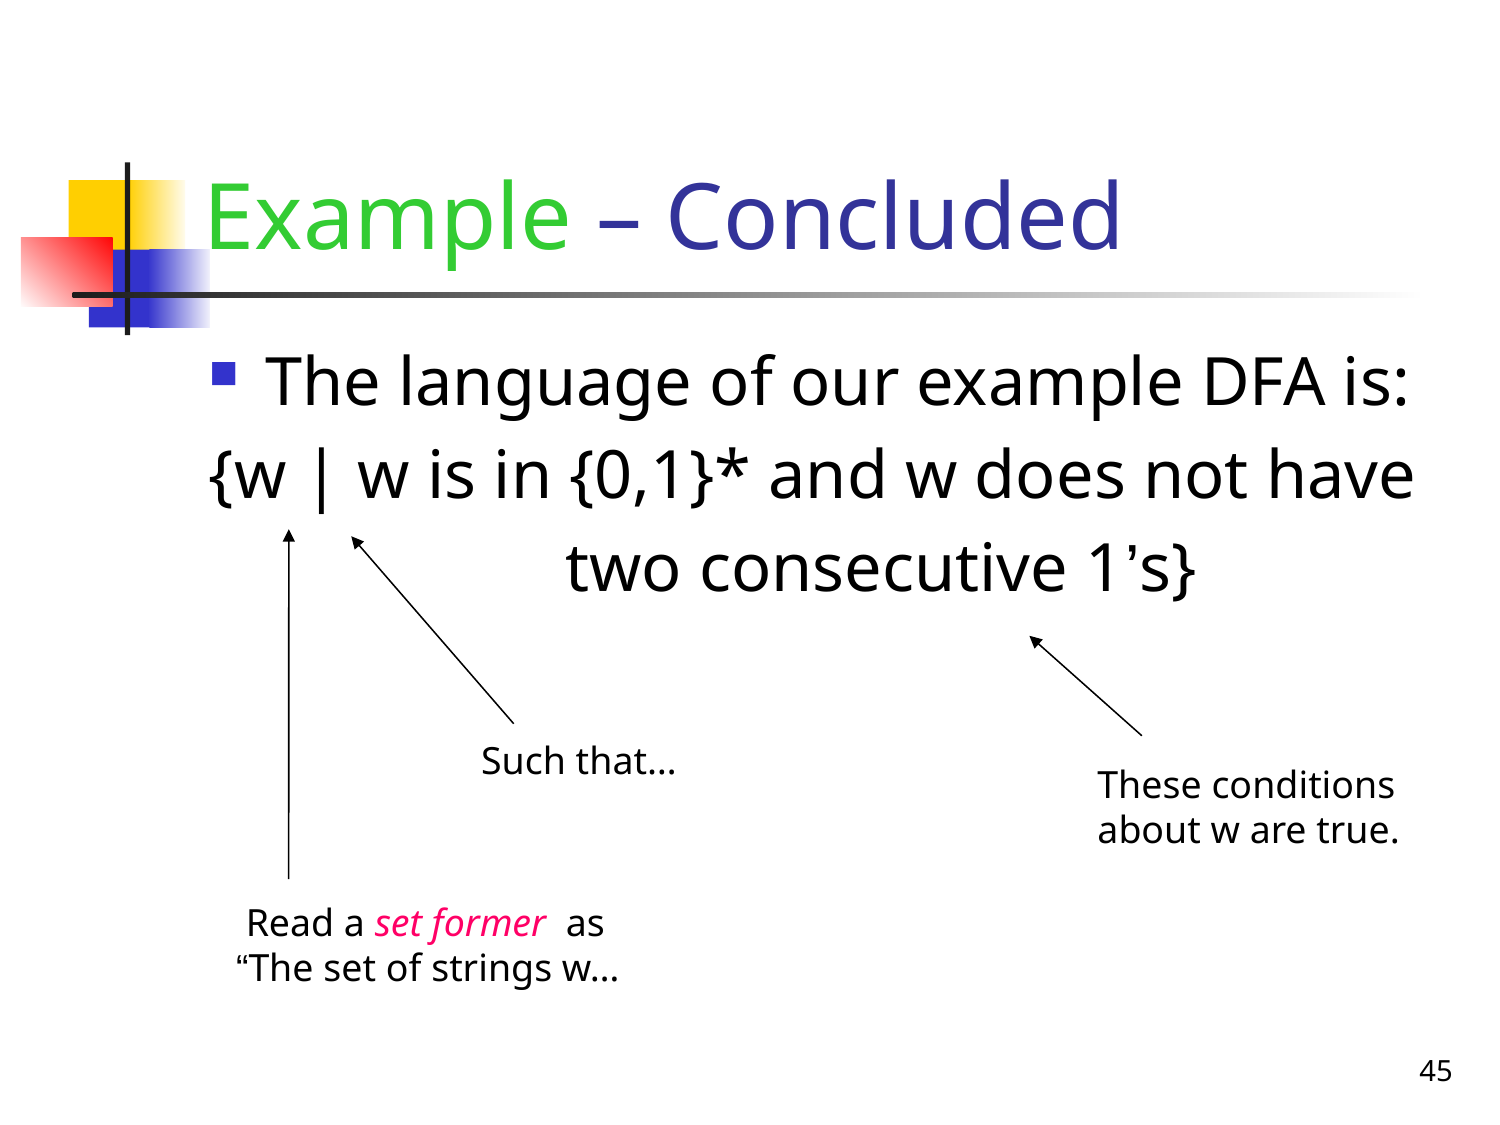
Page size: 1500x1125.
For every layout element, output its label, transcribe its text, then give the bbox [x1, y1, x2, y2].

title Example – Concluded [188, 35, 1468, 275]
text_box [163, 528, 693, 1027]
slide_number 45 [1155, 1024, 1468, 1100]
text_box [350, 535, 720, 805]
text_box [1029, 635, 1457, 889]
list The language of our example DFA is: {w | w is in {0,1}* and w does not have two consecutive 1’s} [193, 331, 1469, 1006]
